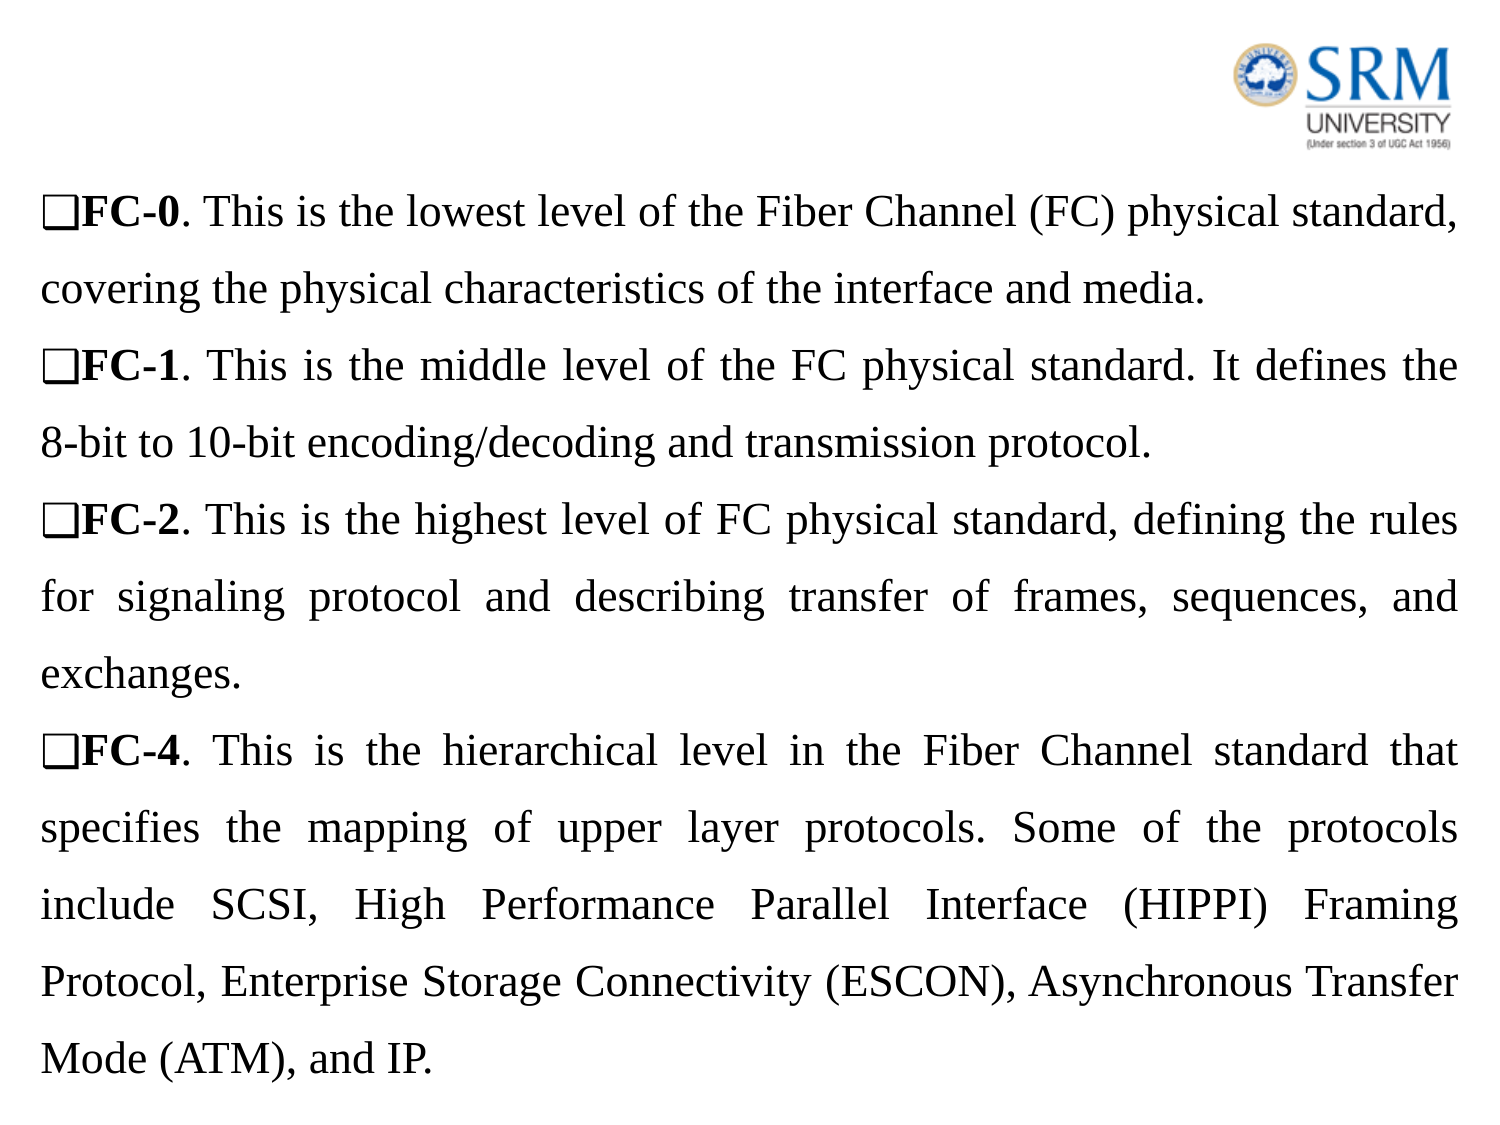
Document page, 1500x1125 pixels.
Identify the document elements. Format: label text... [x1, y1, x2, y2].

picture [1224, 37, 1460, 157]
list FC-0. This is the lowest level of the Fiber Channel (FC) physical standard, covering the physical characteristics of the interface and media. FC-1. This is the middle level of the FC physical standard. It defines the 8-bit to 10-bit encoding/decoding and transmission protocol. FC-2. This is the highest level of FC physical standard, defining the rules for signaling protocol and describing transfer of frames, sequences, and exchanges. FC-4. This is the hierarchical level in the Fiber Channel standard that specifies the mapping of upper layer protocols. Some of the protocols include SCSI, High Performance Parallel Interface (HIPPI) Framing Protocol, Enterprise Storage Connectivity (ESCON), Asynchronous Transfer Mode (ATM), and IP. [40, 158, 1460, 1104]
